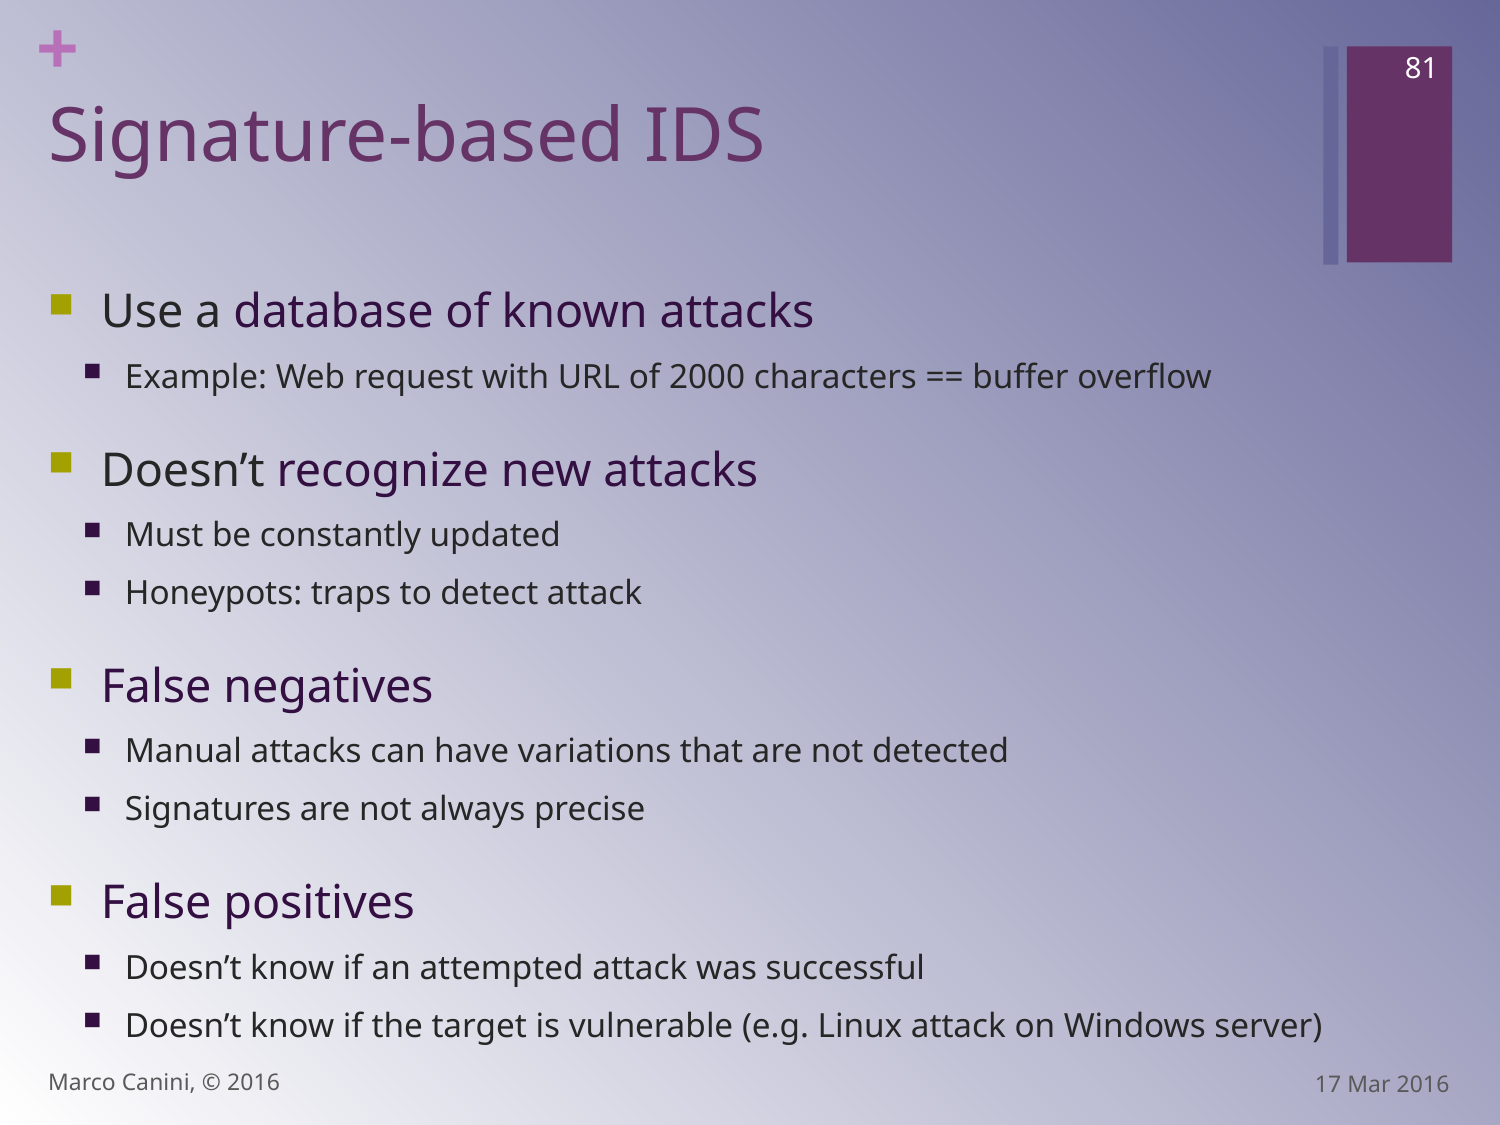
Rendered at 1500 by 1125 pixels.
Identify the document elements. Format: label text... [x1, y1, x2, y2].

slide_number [1114, 1053, 1465, 1114]
slide_number 81 [1362, 39, 1454, 100]
title Signature-based IDS [33, 79, 1322, 262]
list Use a database of known attacks Example: Web request with URL of 2000 characters == buffer overflow Doesn’t recognize new attacks Must be constantly updated Honeypots: traps to detect attack False negatives Manual attacks can have variations that are not detected Signatures are not always precise False positives Doesn’t know if an attempted attack was successful Doesn’t know if the target is vulnerable (e.g. Linux attack on Windows server) [33, 262, 1465, 1054]
footer Marco Canini, © 2016 [33, 1053, 1038, 1114]
